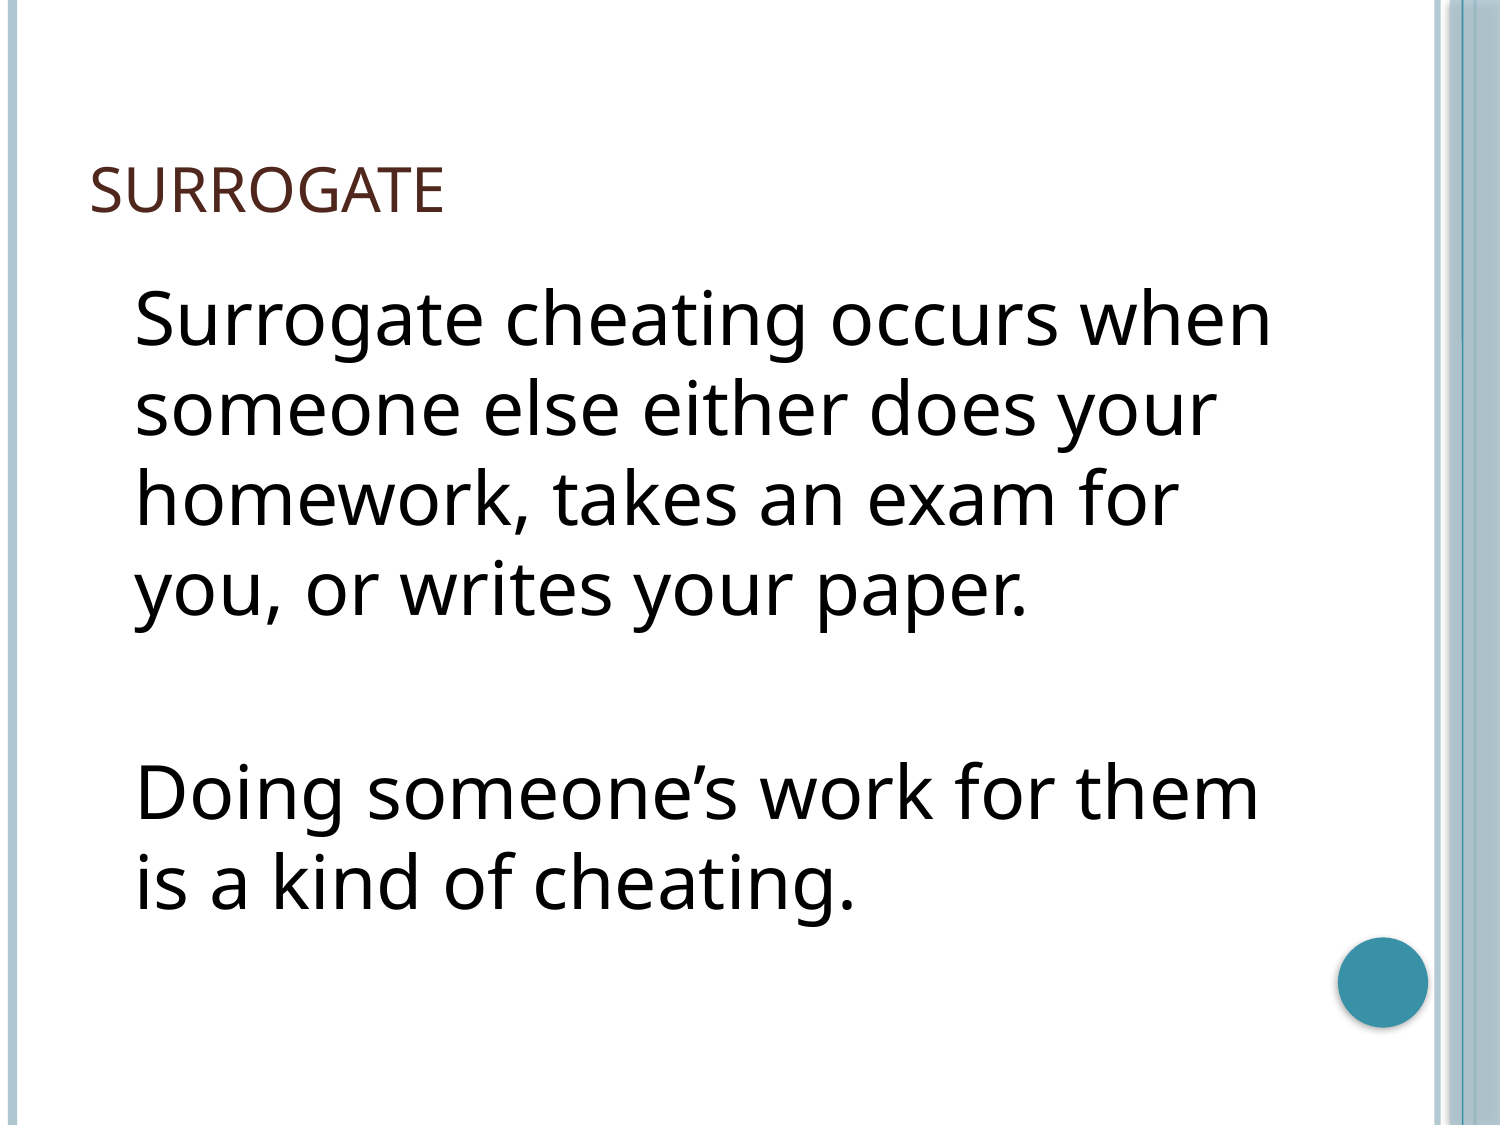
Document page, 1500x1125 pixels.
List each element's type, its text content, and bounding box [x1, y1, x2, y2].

title Surrogate [75, 45, 1300, 233]
list Surrogate cheating occurs when someone else either does your homework, takes an exam for you, or writes your paper. Doing someone’s work for them is a kind of cheating. [74, 262, 1301, 1063]
